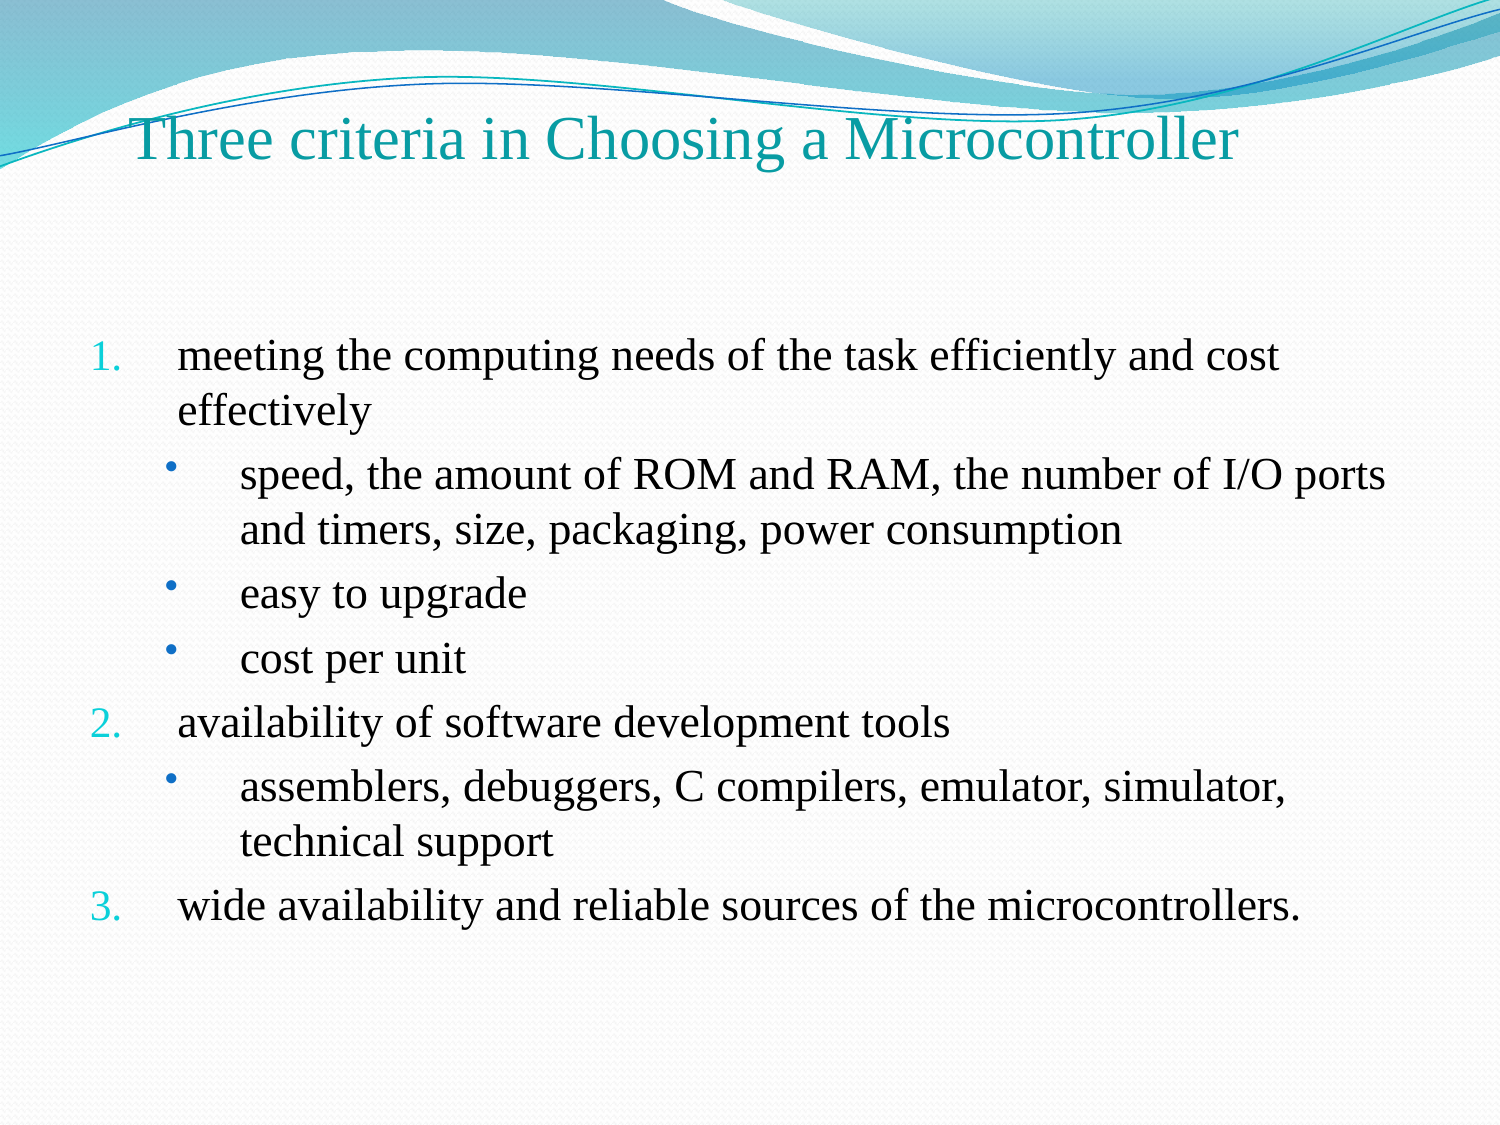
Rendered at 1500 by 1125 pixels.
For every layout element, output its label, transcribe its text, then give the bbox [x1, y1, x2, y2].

list meeting the computing needs of the task efficiently and cost effectively speed, the amount of ROM and RAM, the number of I/O ports and timers, size, packaging, power consumption easy to upgrade cost per unit availability of software development tools assemblers, debuggers, C compilers, emulator, simulator, technical support wide availability and reliable sources of the microcontrollers. [75, 317, 1425, 1038]
text_box Three criteria in Choosing a Microcontroller [113, 90, 1256, 180]
